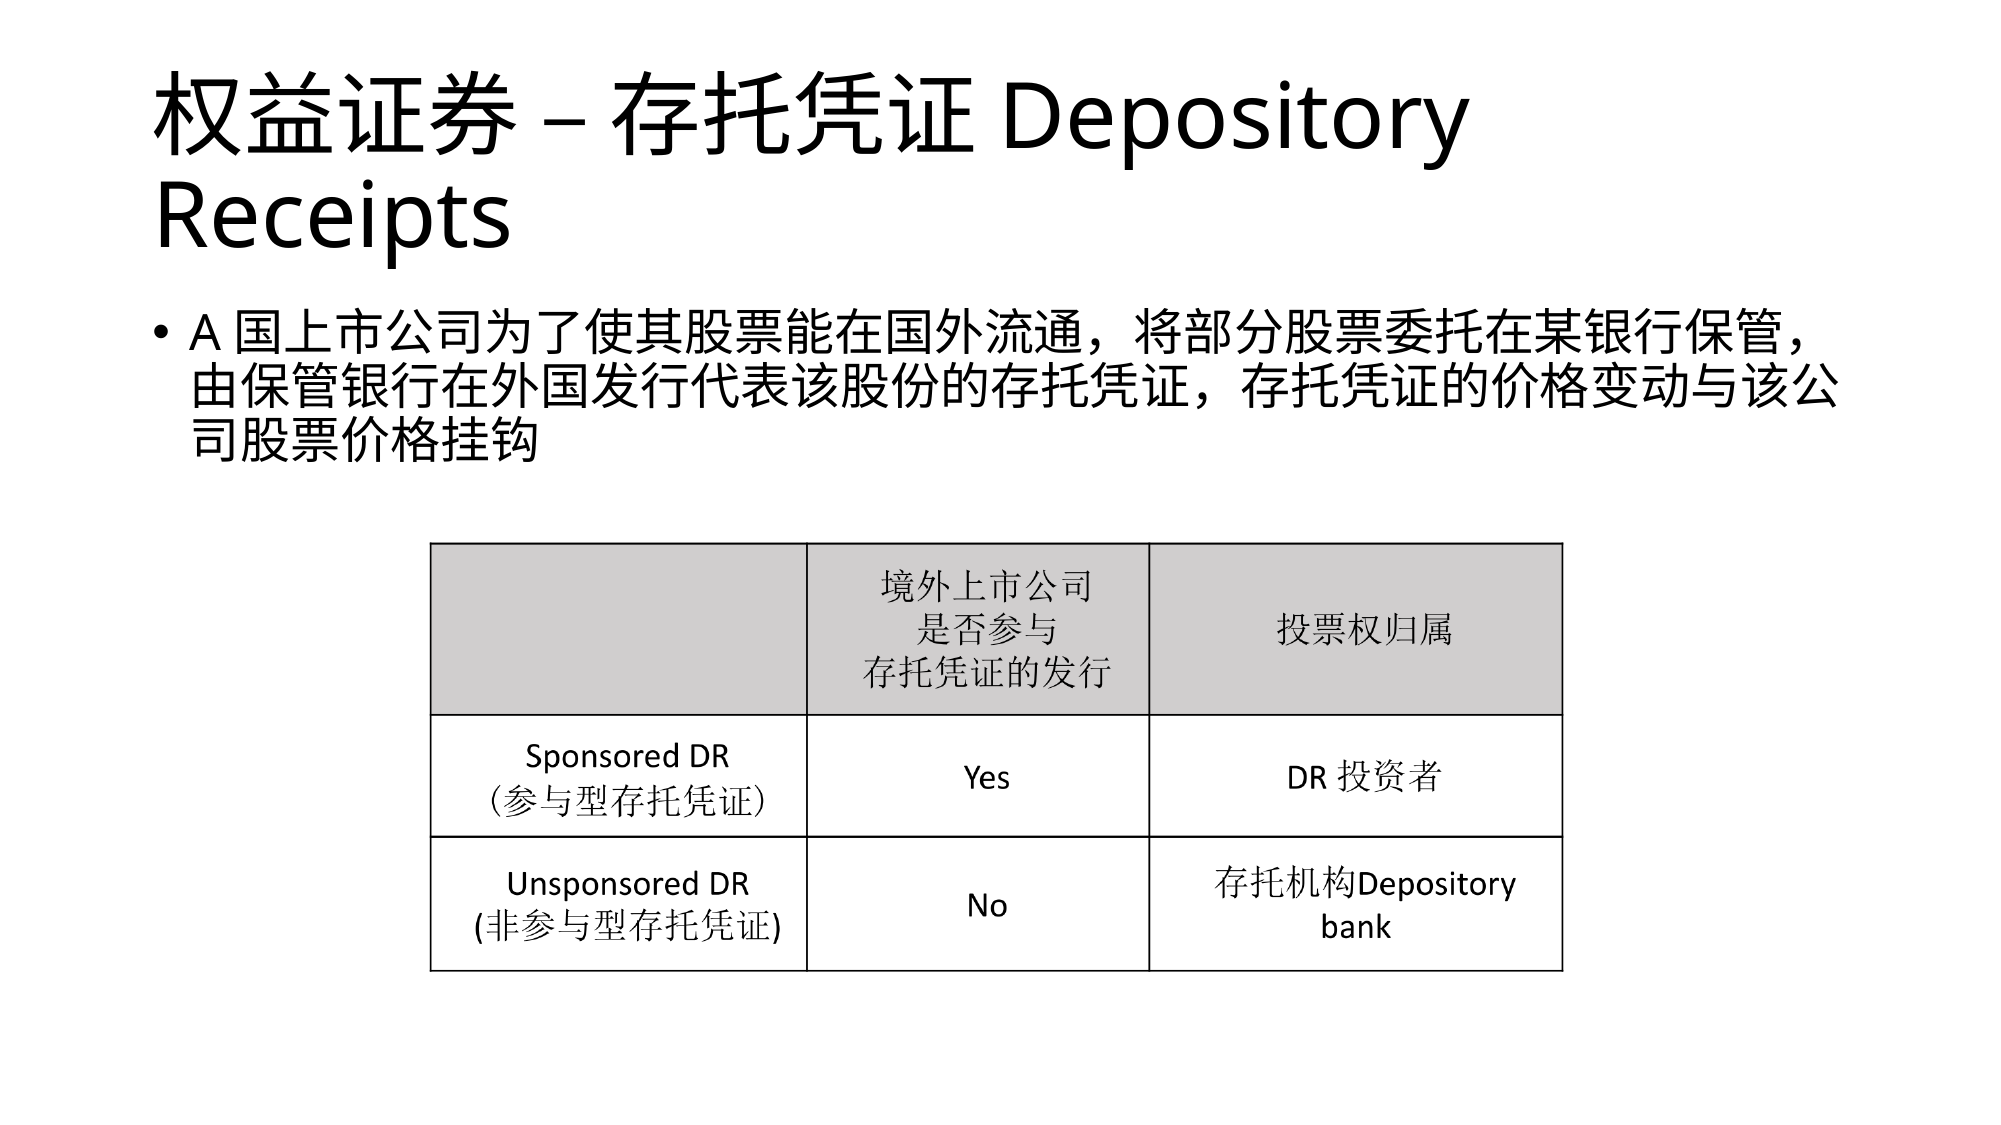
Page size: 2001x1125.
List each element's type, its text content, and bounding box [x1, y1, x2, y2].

title 权益证券 – 存托凭证Depository Receipts [137, 59, 1863, 278]
list A国上市公司为了使其股票能在国外流通，将部分股票委托在某银行保管，由保管银行在外国发行代表该股份的存托凭证，存托凭证的价格变动与该公司股票价格挂钩 [137, 299, 1863, 1014]
picture [420, 542, 1580, 982]
